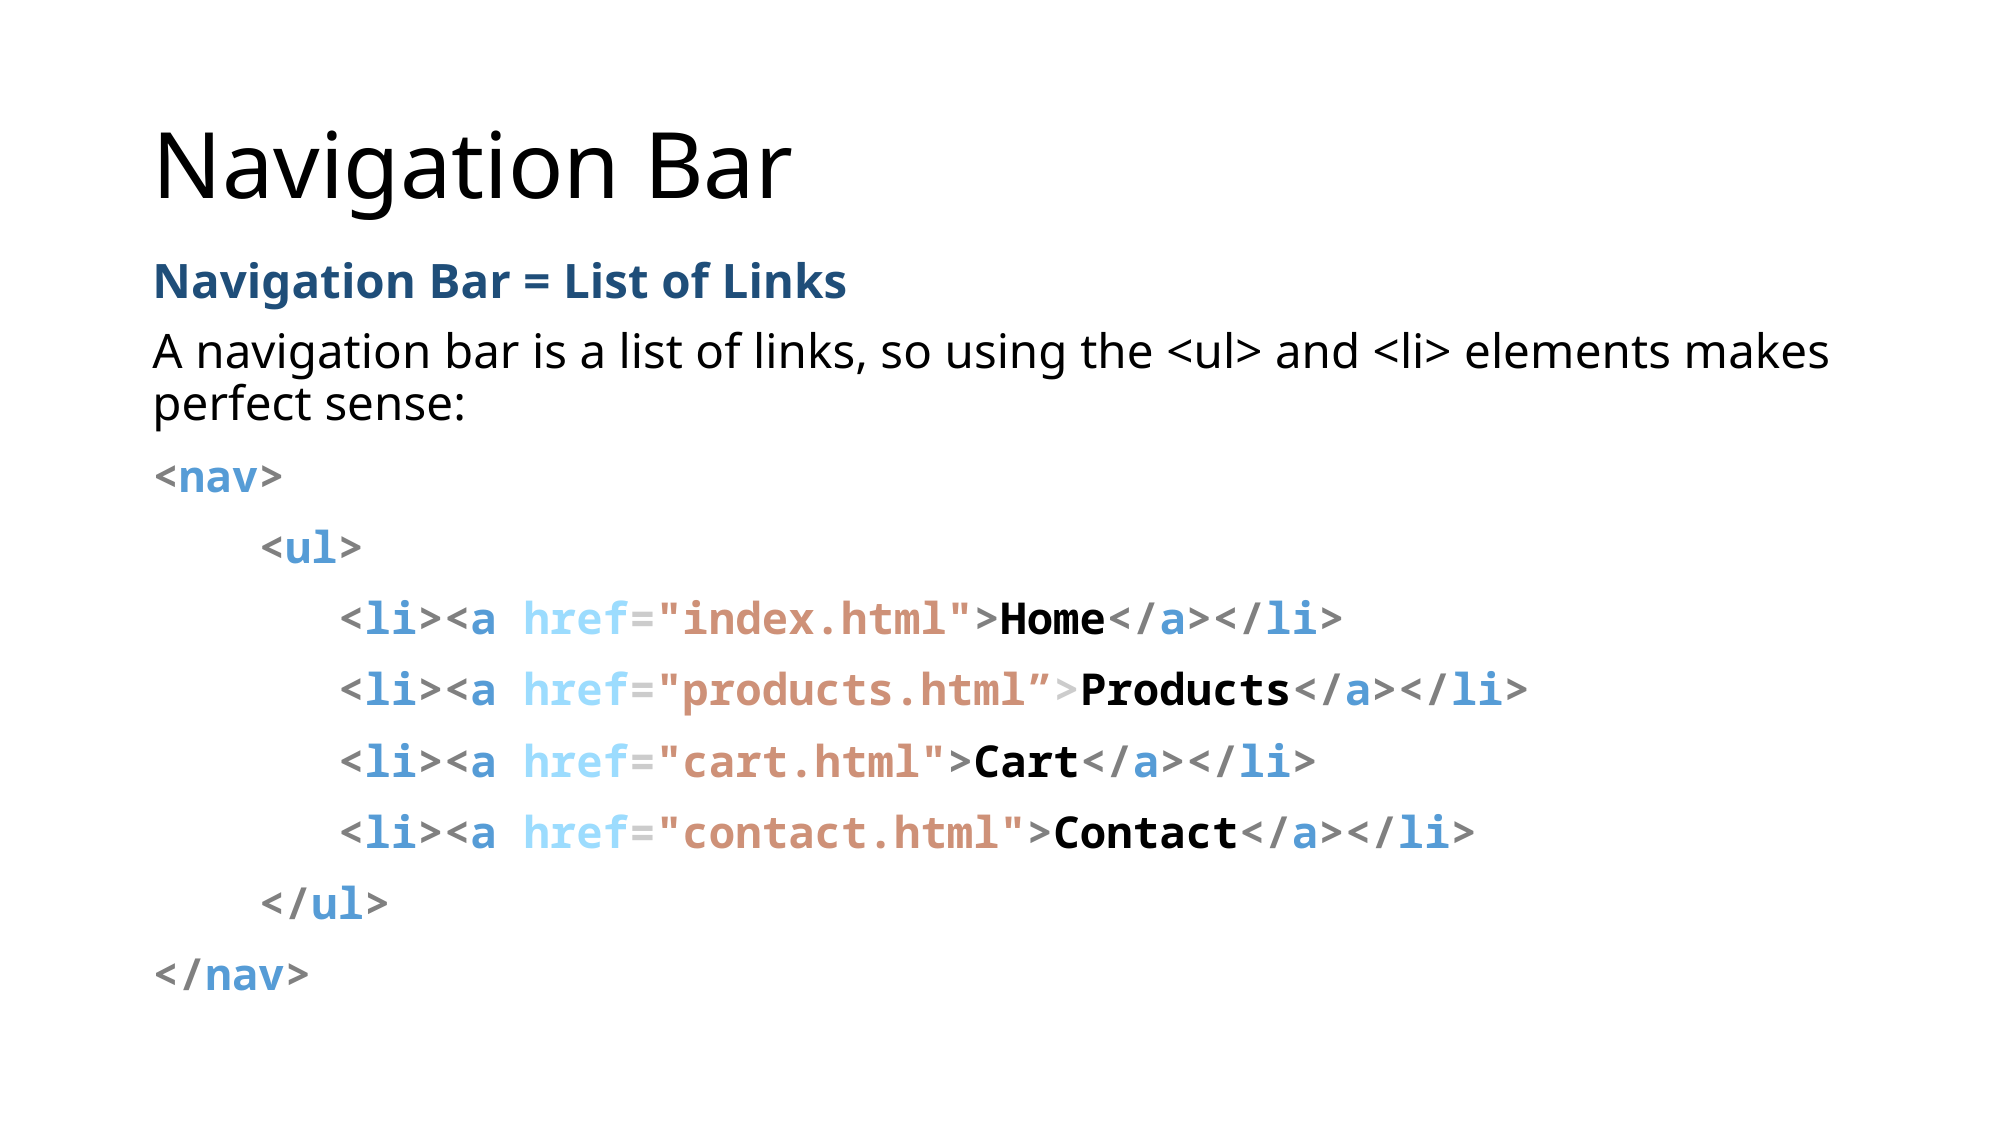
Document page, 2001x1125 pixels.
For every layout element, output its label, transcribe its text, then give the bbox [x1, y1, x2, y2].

list Navigation Bar = List of Links A navigation bar is a list of links, so using the <ul> and <li> elements makes perfect sense: <nav> <ul> <li><a href="index.html">Home</a></li> <li><a href="products.html”>Products</a></li> <li><a href="cart.html">Cart</a></li> <li><a href="contact.html">Contact</a></li> </ul> </nav> [137, 249, 1863, 1014]
title Navigation Bar [137, 59, 1863, 249]
